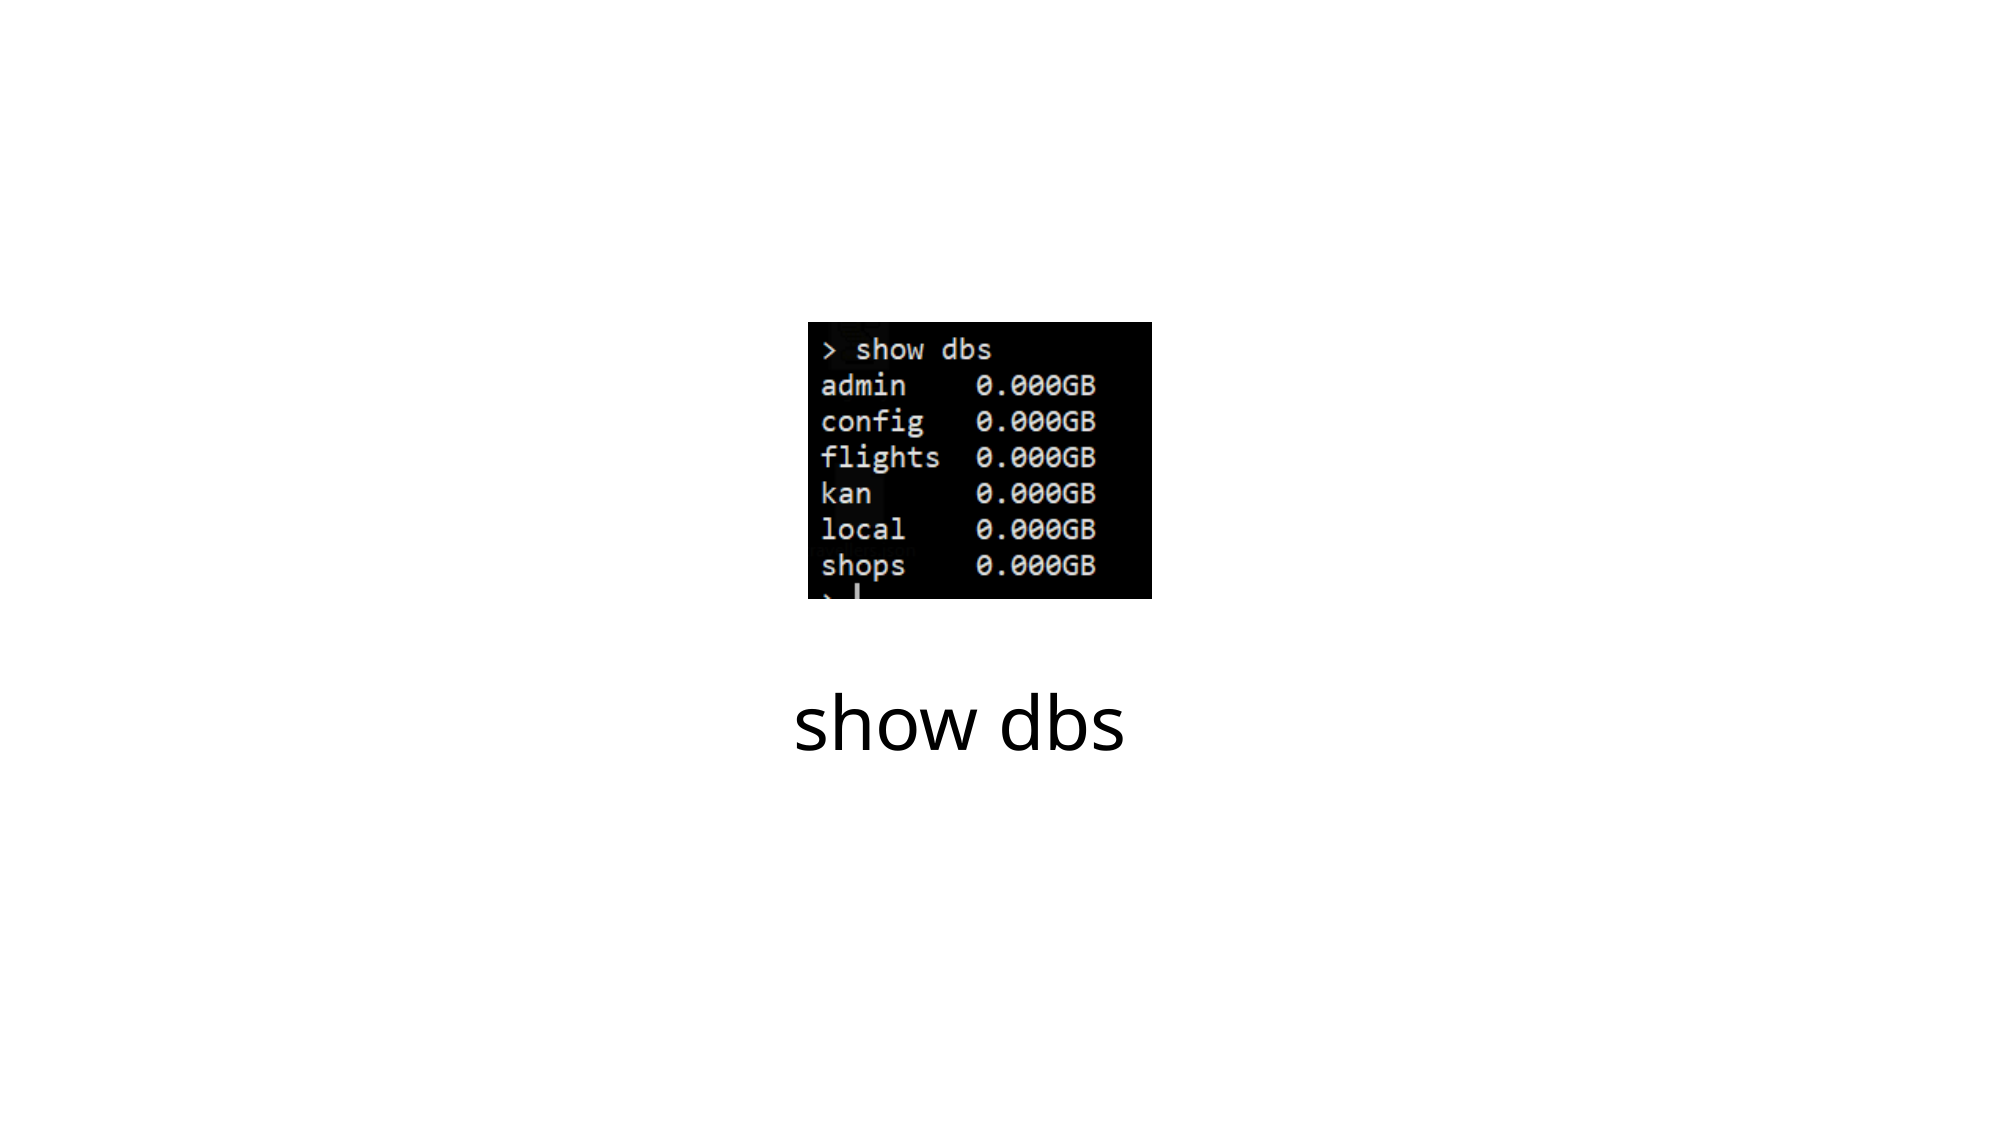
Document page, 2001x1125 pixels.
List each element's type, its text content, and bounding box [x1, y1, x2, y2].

title show dbs [97, 678, 1823, 775]
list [808, 322, 1152, 599]
